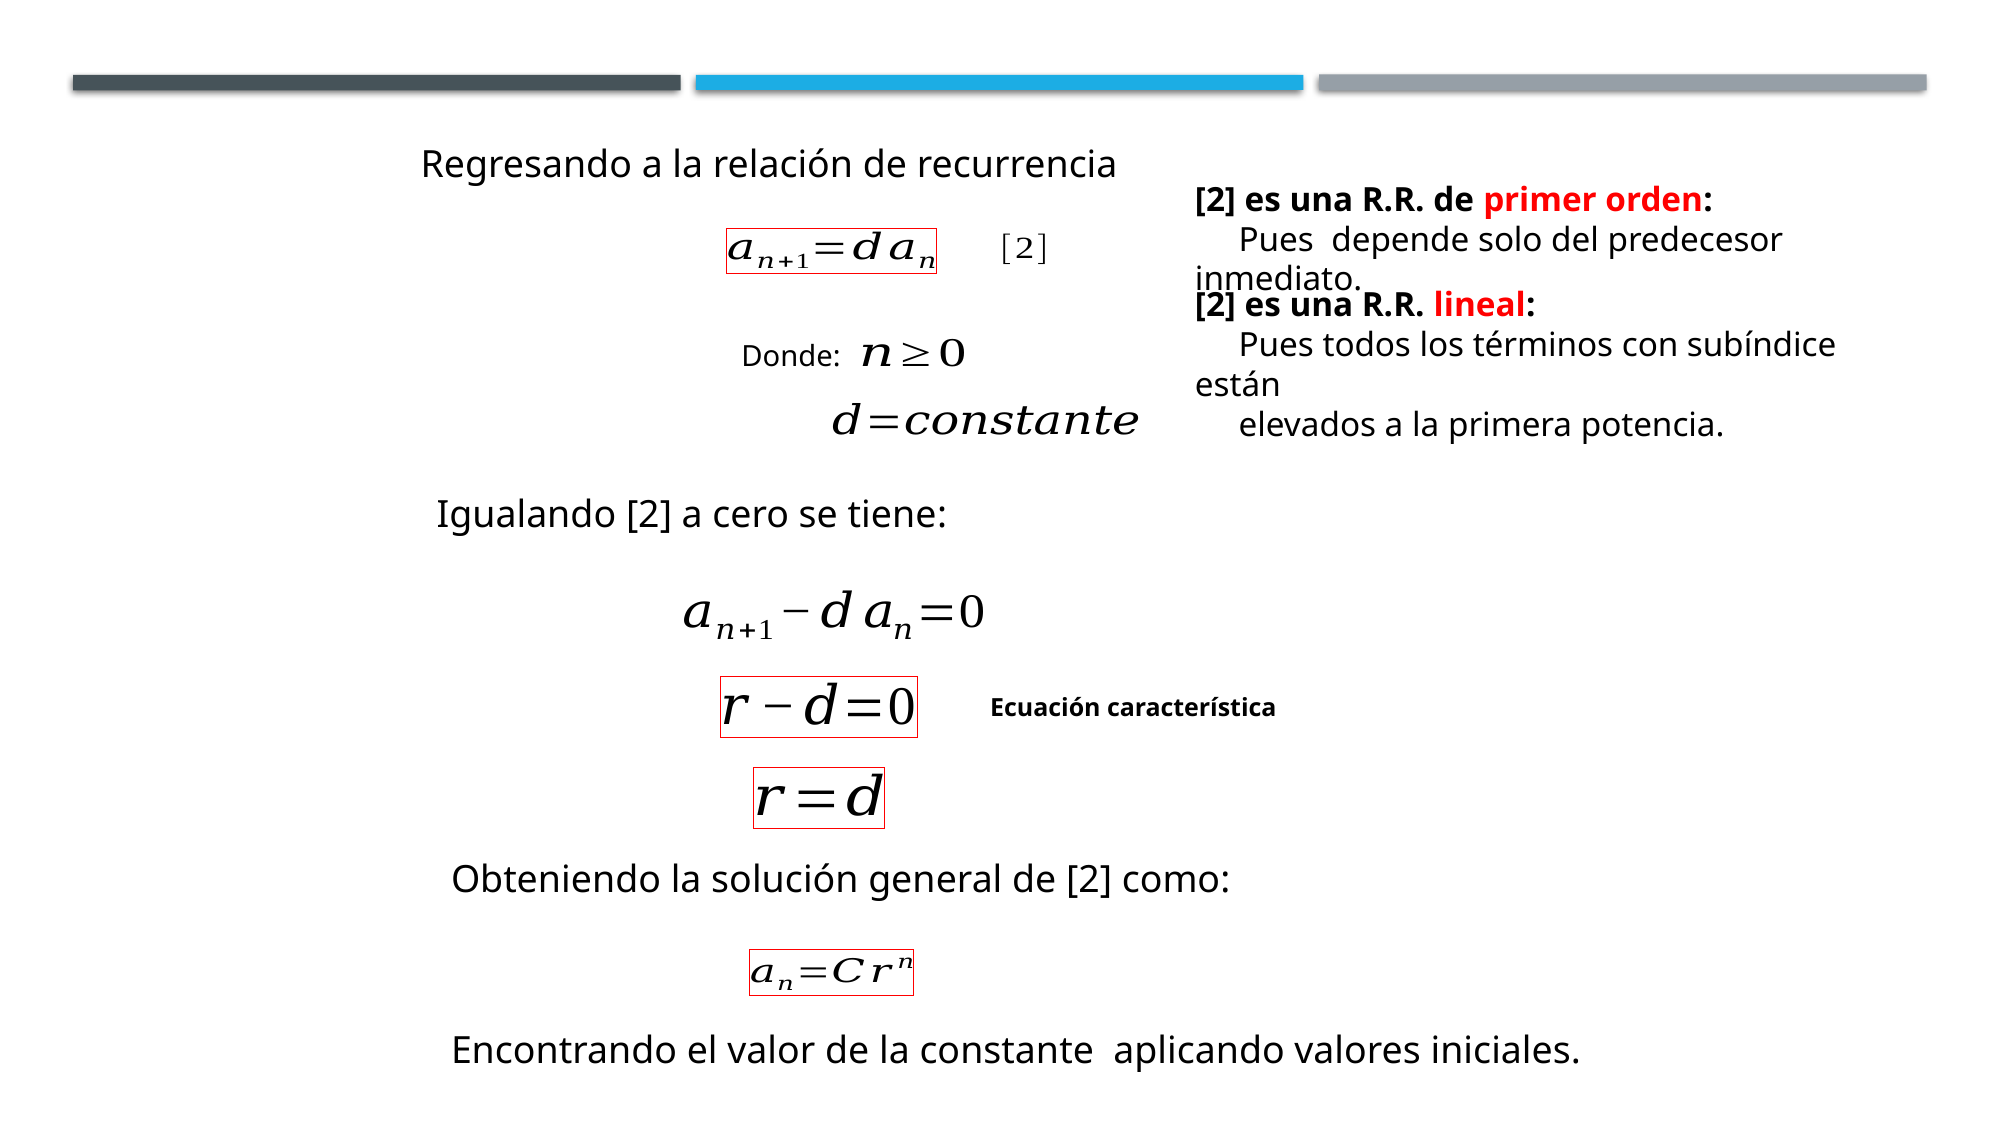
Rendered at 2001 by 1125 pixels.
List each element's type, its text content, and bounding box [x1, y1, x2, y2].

text_box Donde: [726, 330, 857, 381]
text_box Regresando a la relación de recurrencia [405, 133, 1209, 193]
text_box Ecuación característica [975, 684, 1438, 729]
text_box Obteniendo la solución general de [2] como: [436, 847, 1333, 908]
text_box Igualando [2] a cero se tiene: [421, 482, 1319, 543]
text_box [2] es una R.R. lineal: Pues todos los términos con subíndice están elevados a la primera potencia. [1180, 276, 1942, 451]
